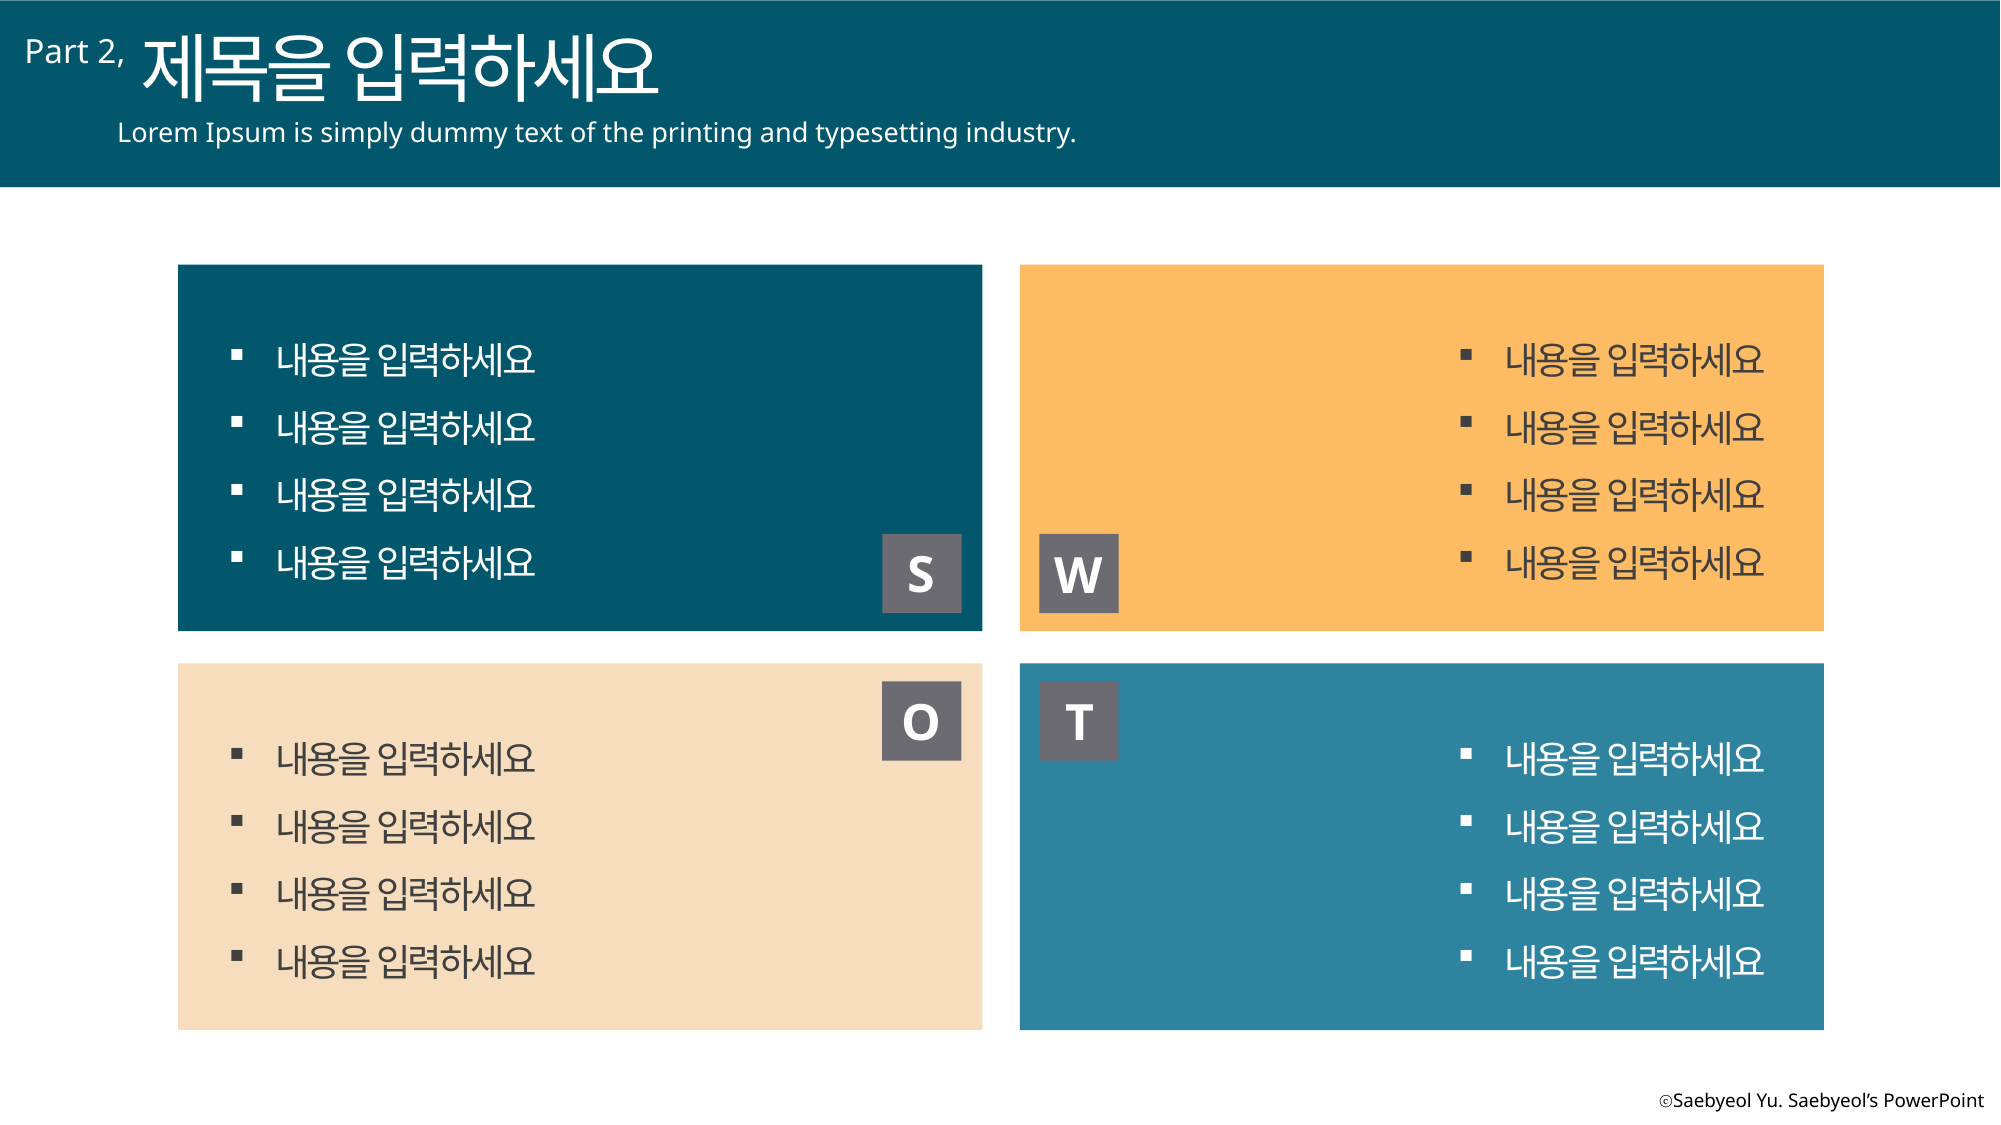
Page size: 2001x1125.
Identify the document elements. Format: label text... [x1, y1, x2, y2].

text_box 내용을 입력하세요 내용을 입력하세요 내용을 입력하세요 내용을 입력하세요 [213, 706, 552, 991]
text_box [0, 0, 2000, 187]
text_box 내용을 입력하세요 내용을 입력하세요 내용을 입력하세요 내용을 입력하세요 [1442, 307, 1781, 592]
text_box O [886, 683, 956, 758]
text_box 내용을 입력하세요 내용을 입력하세요 내용을 입력하세요 내용을 입력하세요 [1442, 706, 1781, 991]
text_box 제목을 입력하세요 [125, 13, 678, 108]
text_box [1038, 533, 1120, 614]
text_box T [1050, 683, 1109, 758]
text_box Lorem Ipsum is simply dummy text of the printing and typesetting industry. [102, 108, 1091, 156]
text_box [1019, 263, 1825, 632]
text_box 내용을 입력하세요 내용을 입력하세요 내용을 입력하세요 내용을 입력하세요 [213, 307, 552, 592]
text_box [177, 662, 983, 1031]
text_box Part 2, [9, 22, 149, 78]
text_box [881, 533, 963, 614]
text_box [1038, 680, 1119, 762]
text_box [177, 263, 983, 632]
text_box S [893, 535, 951, 611]
text_box [881, 680, 962, 762]
text_box W [1039, 536, 1118, 612]
text_box [1019, 662, 1825, 1031]
